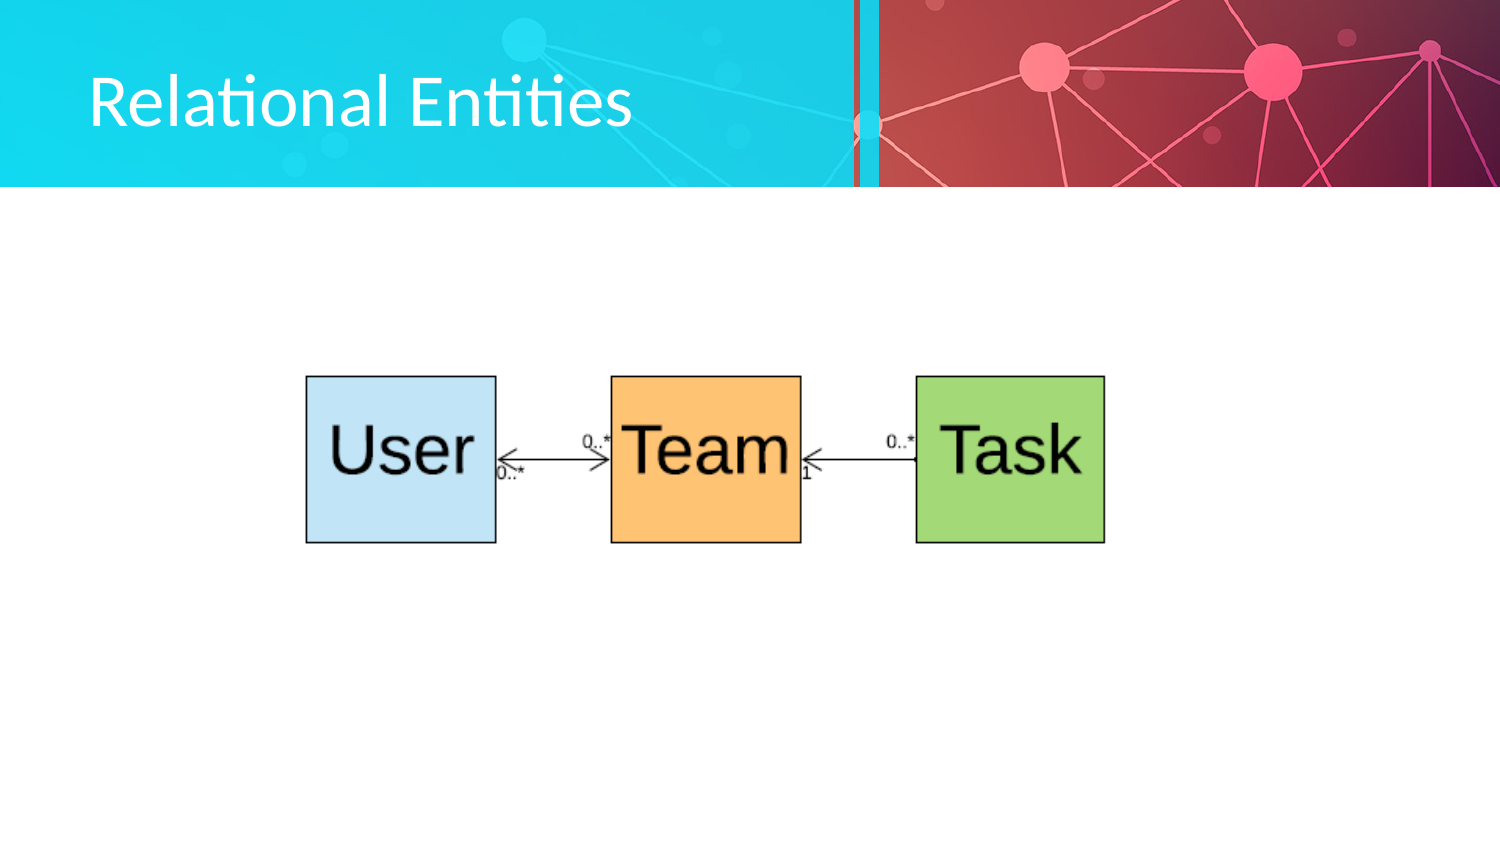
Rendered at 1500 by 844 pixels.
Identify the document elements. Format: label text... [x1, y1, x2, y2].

title Relational Entities [73, 21, 1427, 172]
picture [0, 0, 1500, 844]
